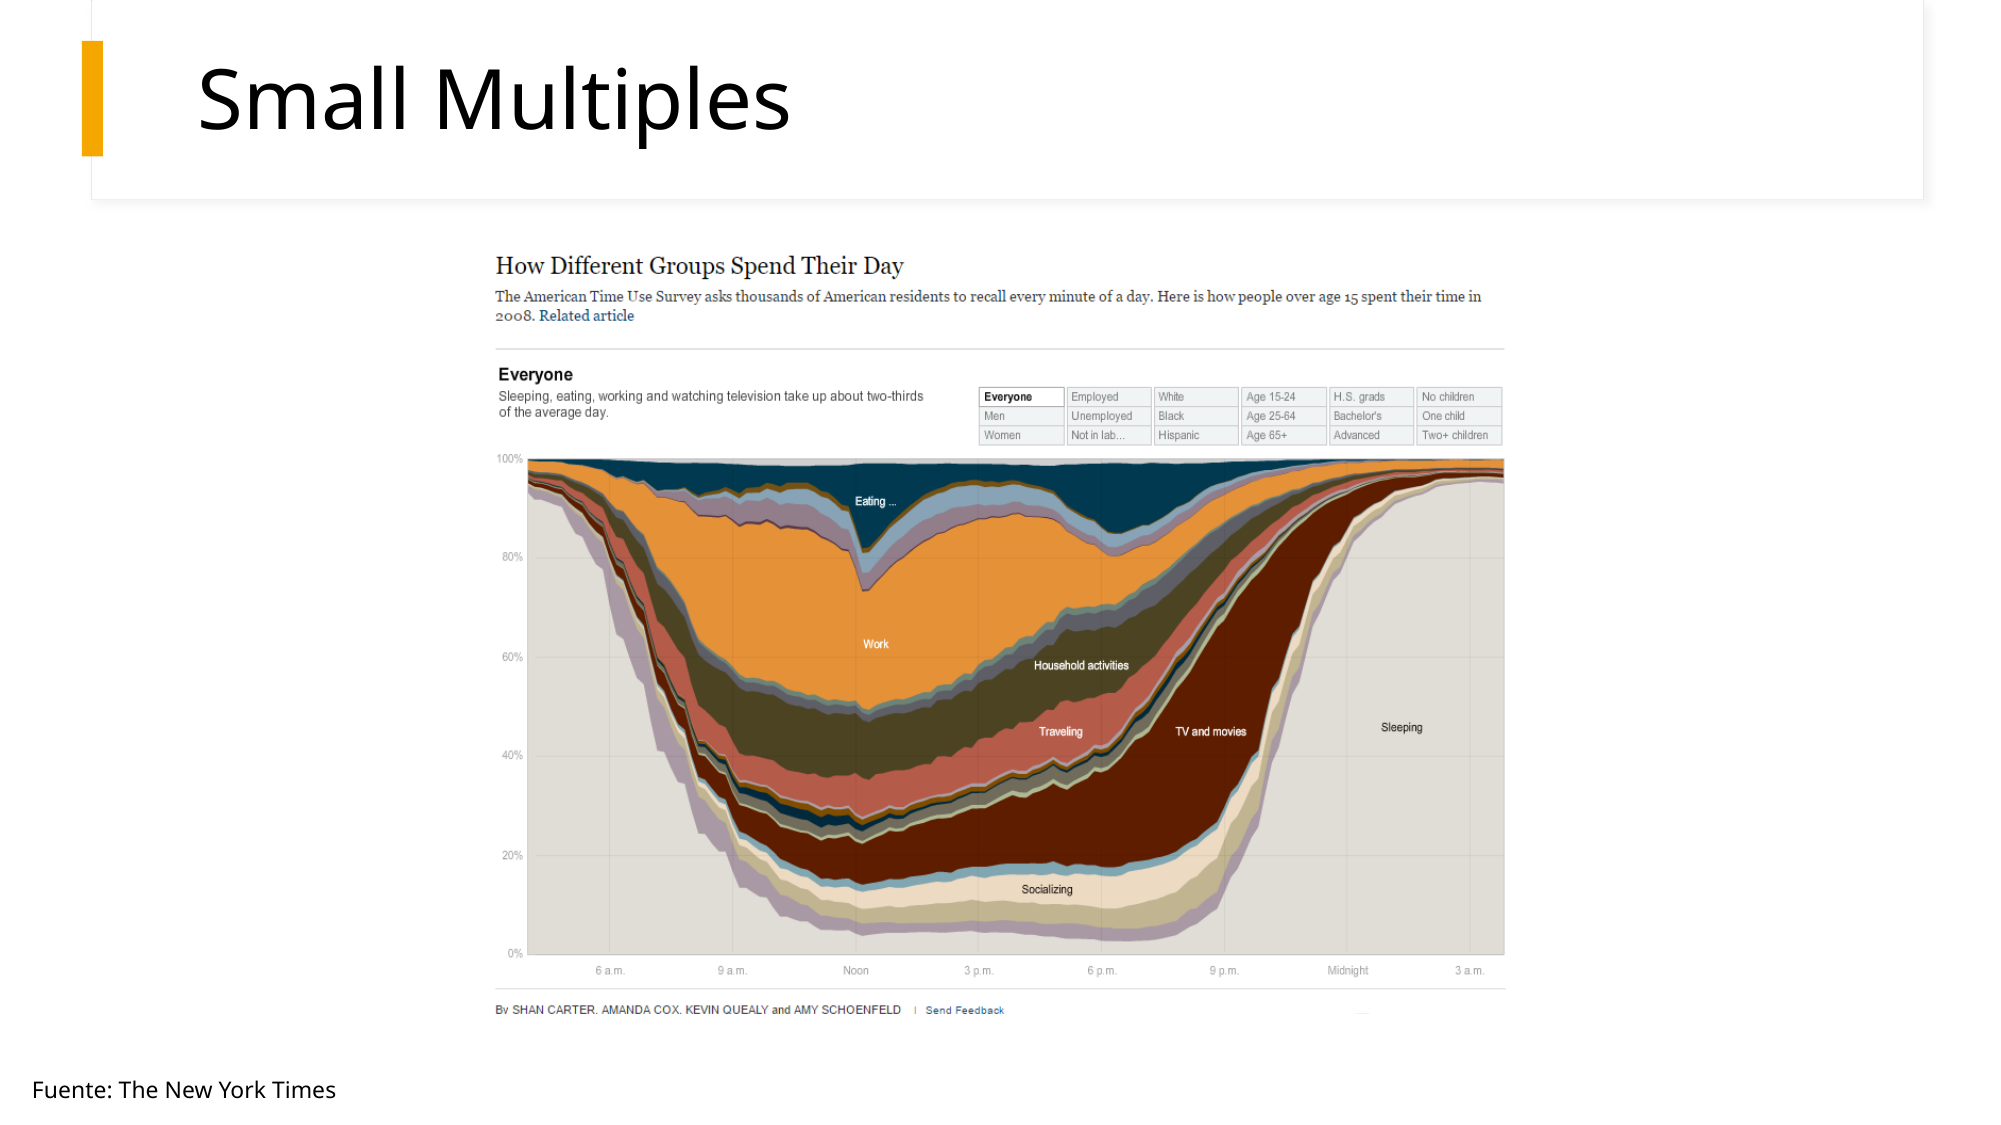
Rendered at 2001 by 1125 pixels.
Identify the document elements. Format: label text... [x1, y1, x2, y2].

text_box Fuente: The New York Times [17, 1067, 1975, 1110]
title Small Multiples [183, 35, 1851, 170]
picture [490, 244, 1510, 1014]
